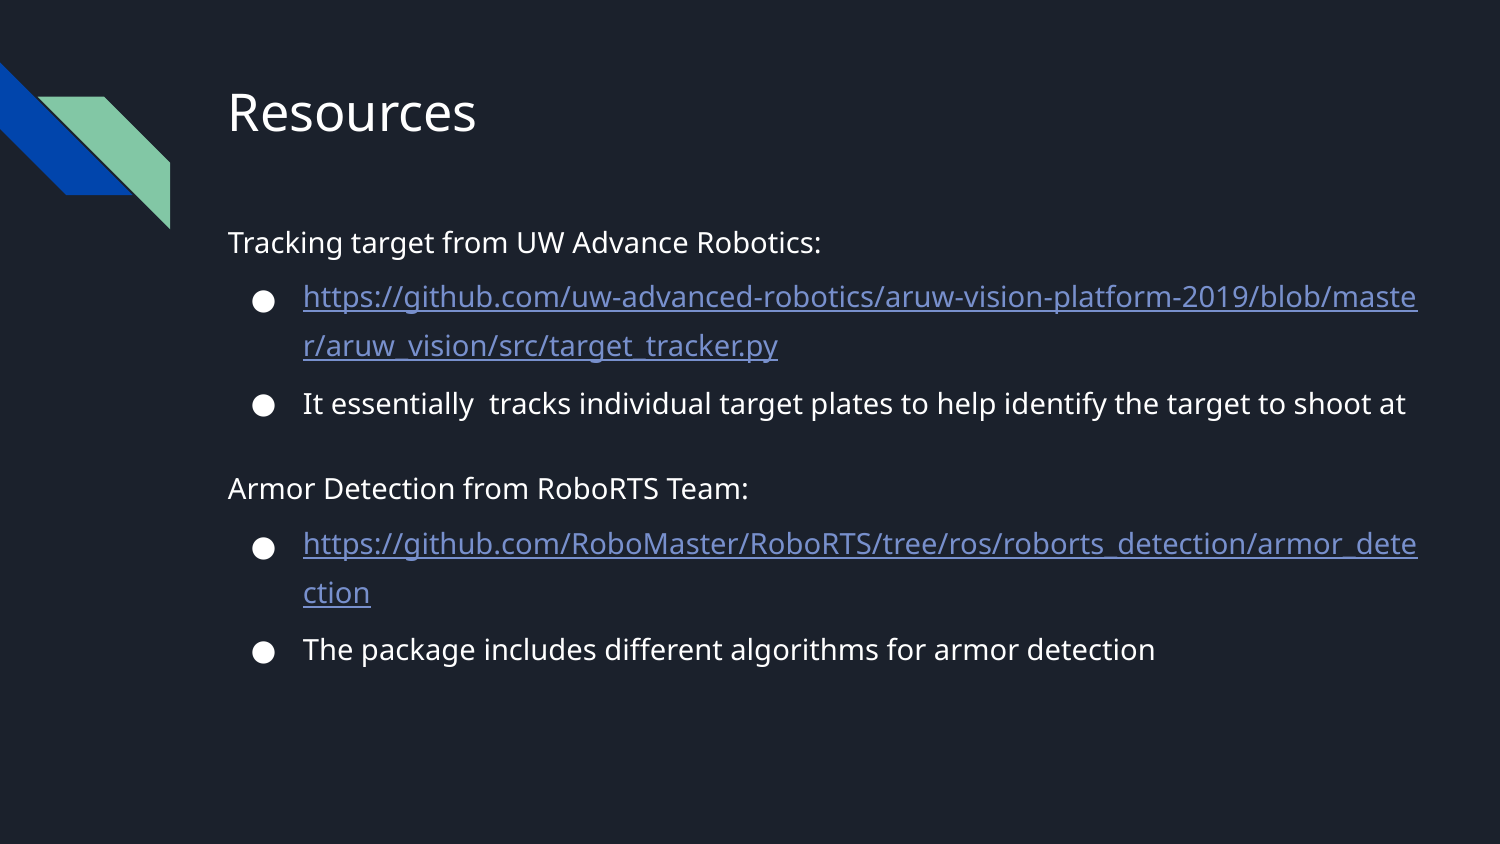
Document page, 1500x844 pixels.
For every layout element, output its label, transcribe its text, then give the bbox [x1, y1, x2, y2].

title Resources [212, 64, 1368, 191]
list Tracking target from UW Advance Robotics: https://github.com/uw-advanced-robotics/aruw-vision-platform-2019/blob/master/aruw_vision/src/target_tracker.py It essentially tracks individual target plates to help identify the target to shoot at Armor Detection from RoboRTS Team: https://github.com/RoboMaster/RoboRTS/tree/ros/roborts_detection/armor_detection The package includes different algorithms for armor detection [212, 191, 1442, 765]
